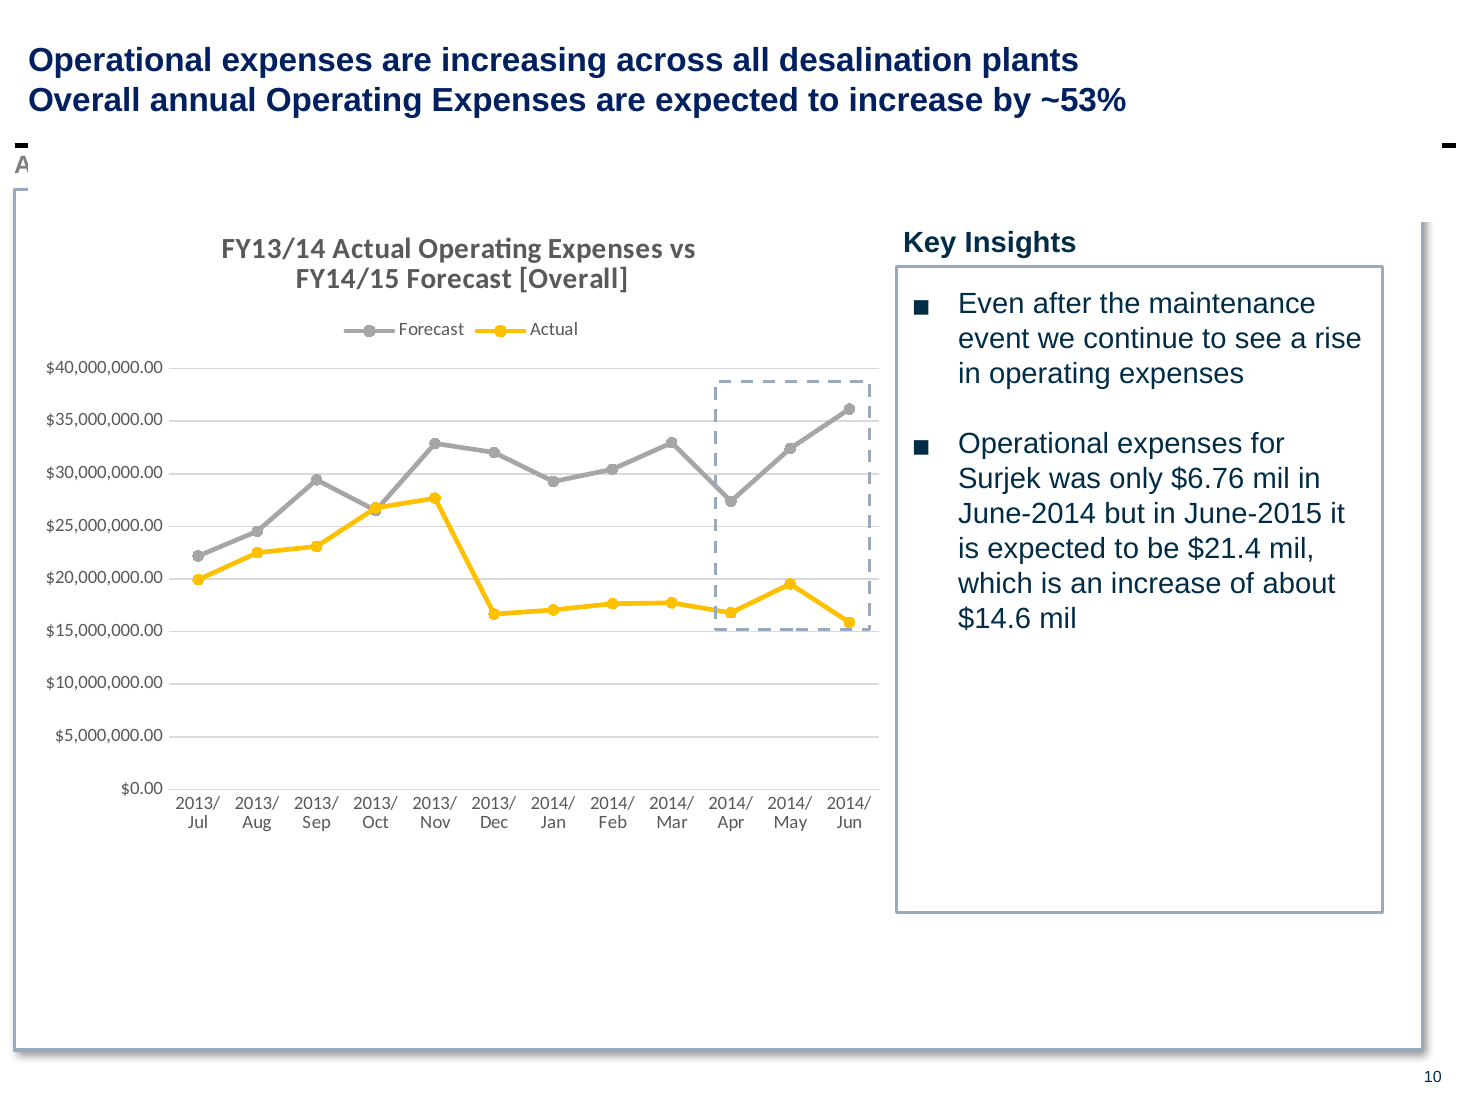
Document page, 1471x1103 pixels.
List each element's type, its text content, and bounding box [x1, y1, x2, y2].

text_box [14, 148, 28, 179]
text_box [896, 677, 1383, 913]
text_box Even after the maintenance event we continue to see a rise in operating expenses Operational expenses for Surjek was only $6.76 mil in June-2014 but in June-2015 it is expected to be $21.4 mil, which is an increase of about $14.6 mil [901, 276, 1383, 677]
text_box [901, 266, 1383, 276]
text_box [14, 189, 1423, 1051]
title Operational expenses are increasing across all desalination plants Overall annual Operating Expenses are expected to increase by ~53% [28, 37, 1442, 222]
chart [27, 206, 897, 847]
text_box Key Insights [901, 222, 1140, 266]
